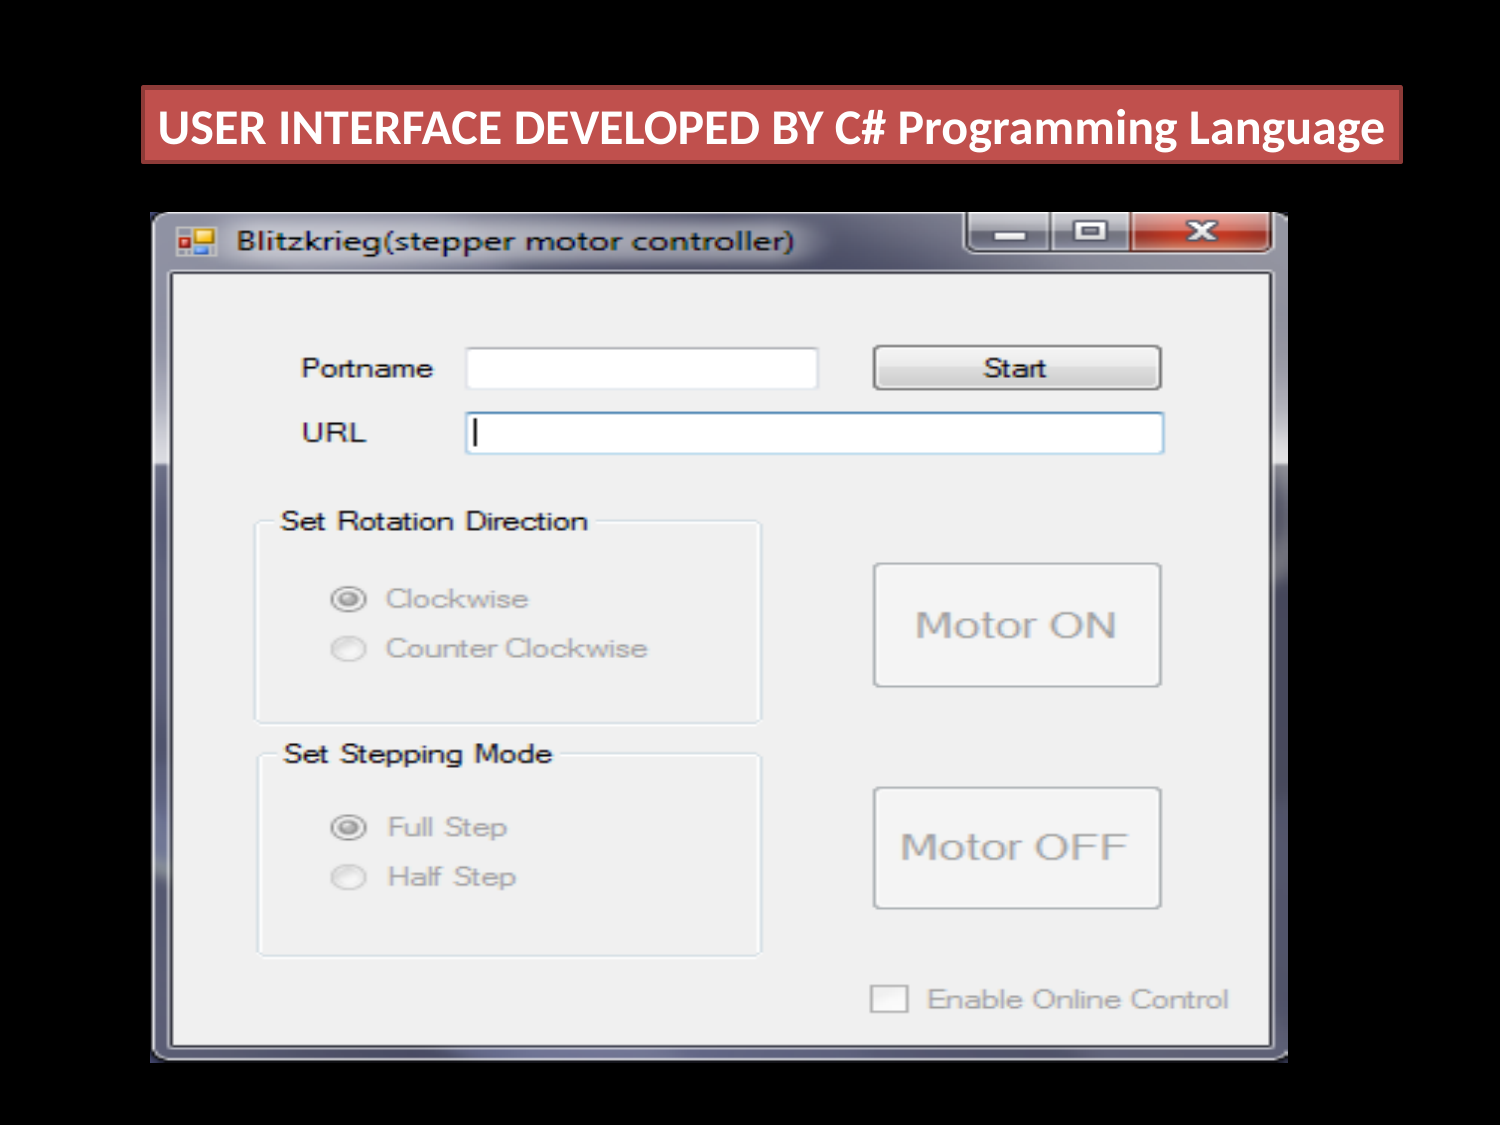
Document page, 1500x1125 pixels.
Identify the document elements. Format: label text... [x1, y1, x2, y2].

text_box USER INTERFACE DEVELOPED BY C# Programming Language [141, 85, 1403, 164]
picture [149, 212, 1288, 1063]
